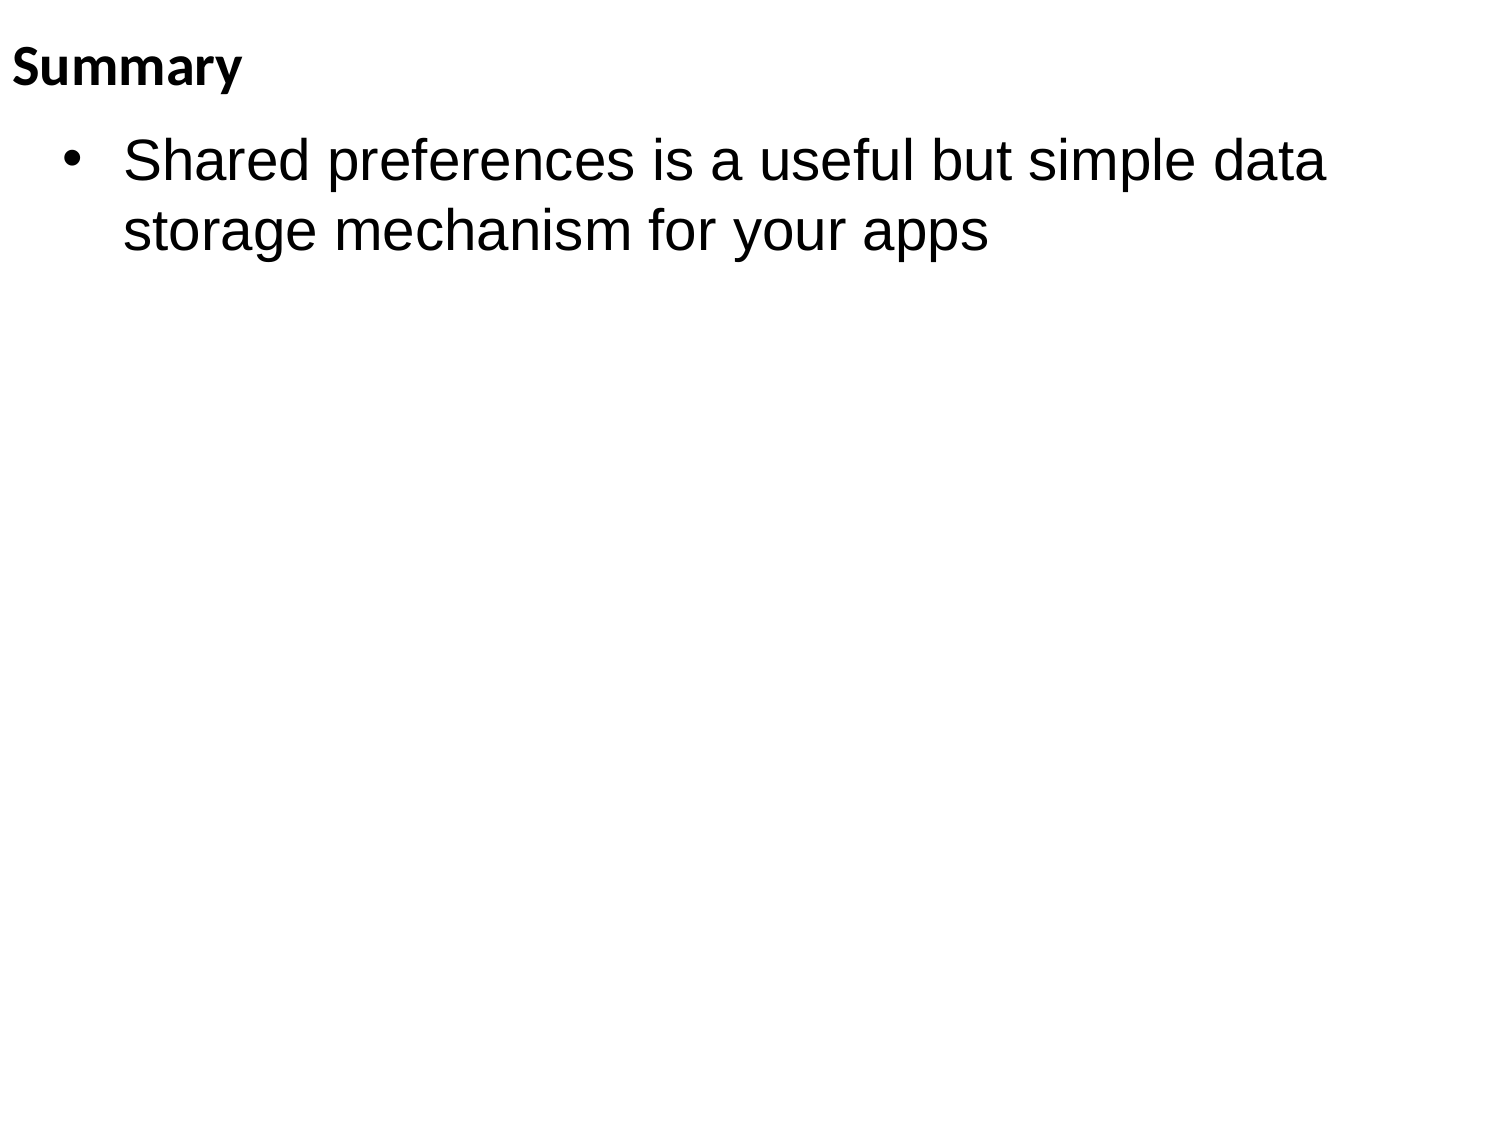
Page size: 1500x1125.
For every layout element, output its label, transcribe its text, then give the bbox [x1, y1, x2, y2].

title Summary [11, 26, 1486, 113]
list Shared preferences is a useful but simple data storage mechanism for your apps [61, 121, 1438, 1051]
